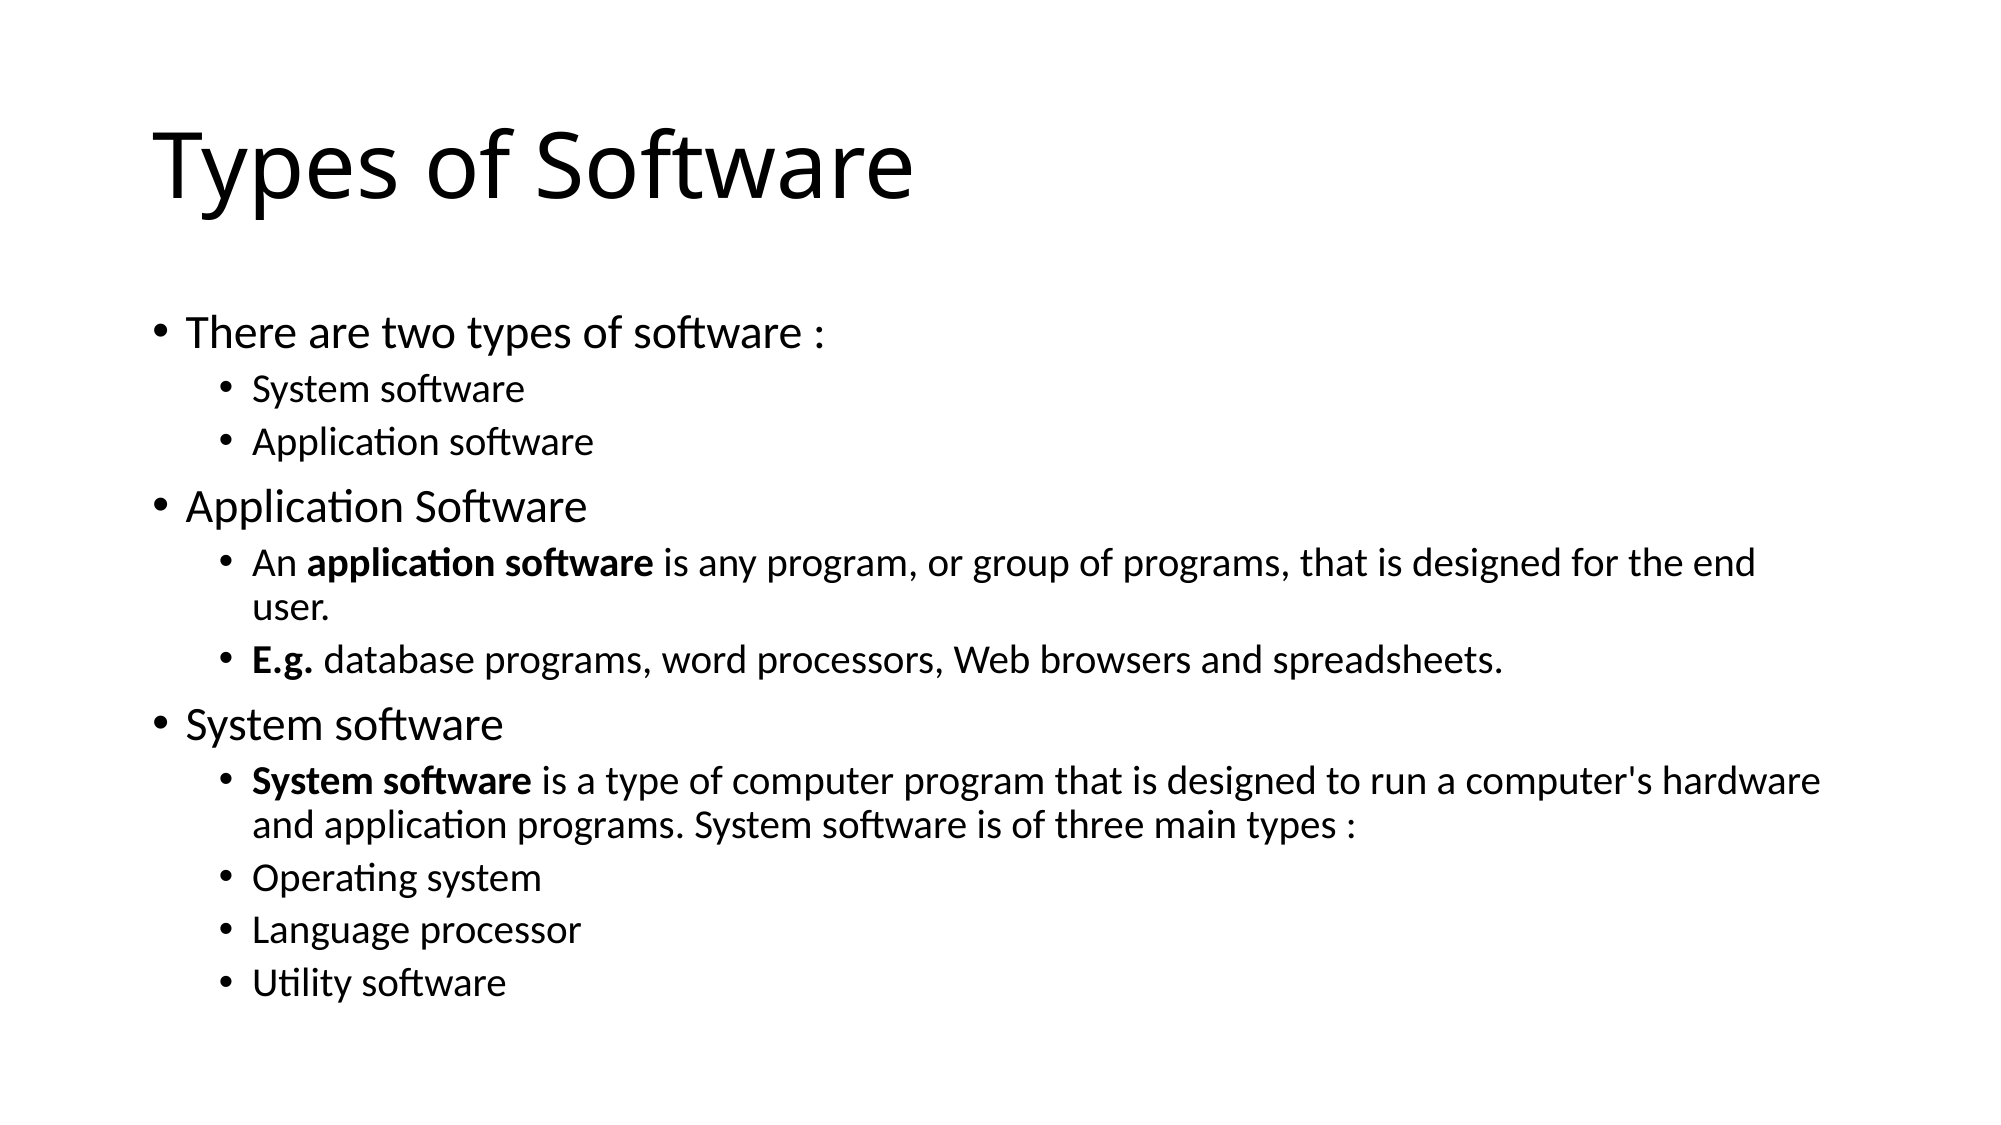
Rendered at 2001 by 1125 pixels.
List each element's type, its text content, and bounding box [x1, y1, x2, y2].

list There are two types of software : System software Application software Application Software An application software is any program, or group of programs, that is designed for the end user. E.g. database programs, word processors, Web browsers and spreadsheets. System software System software is a type of computer program that is designed to run a computer's hardware and application programs. System software is of three main types : Operating system Language processor Utility software [137, 299, 1863, 1014]
title Types of Software [137, 59, 1863, 278]
